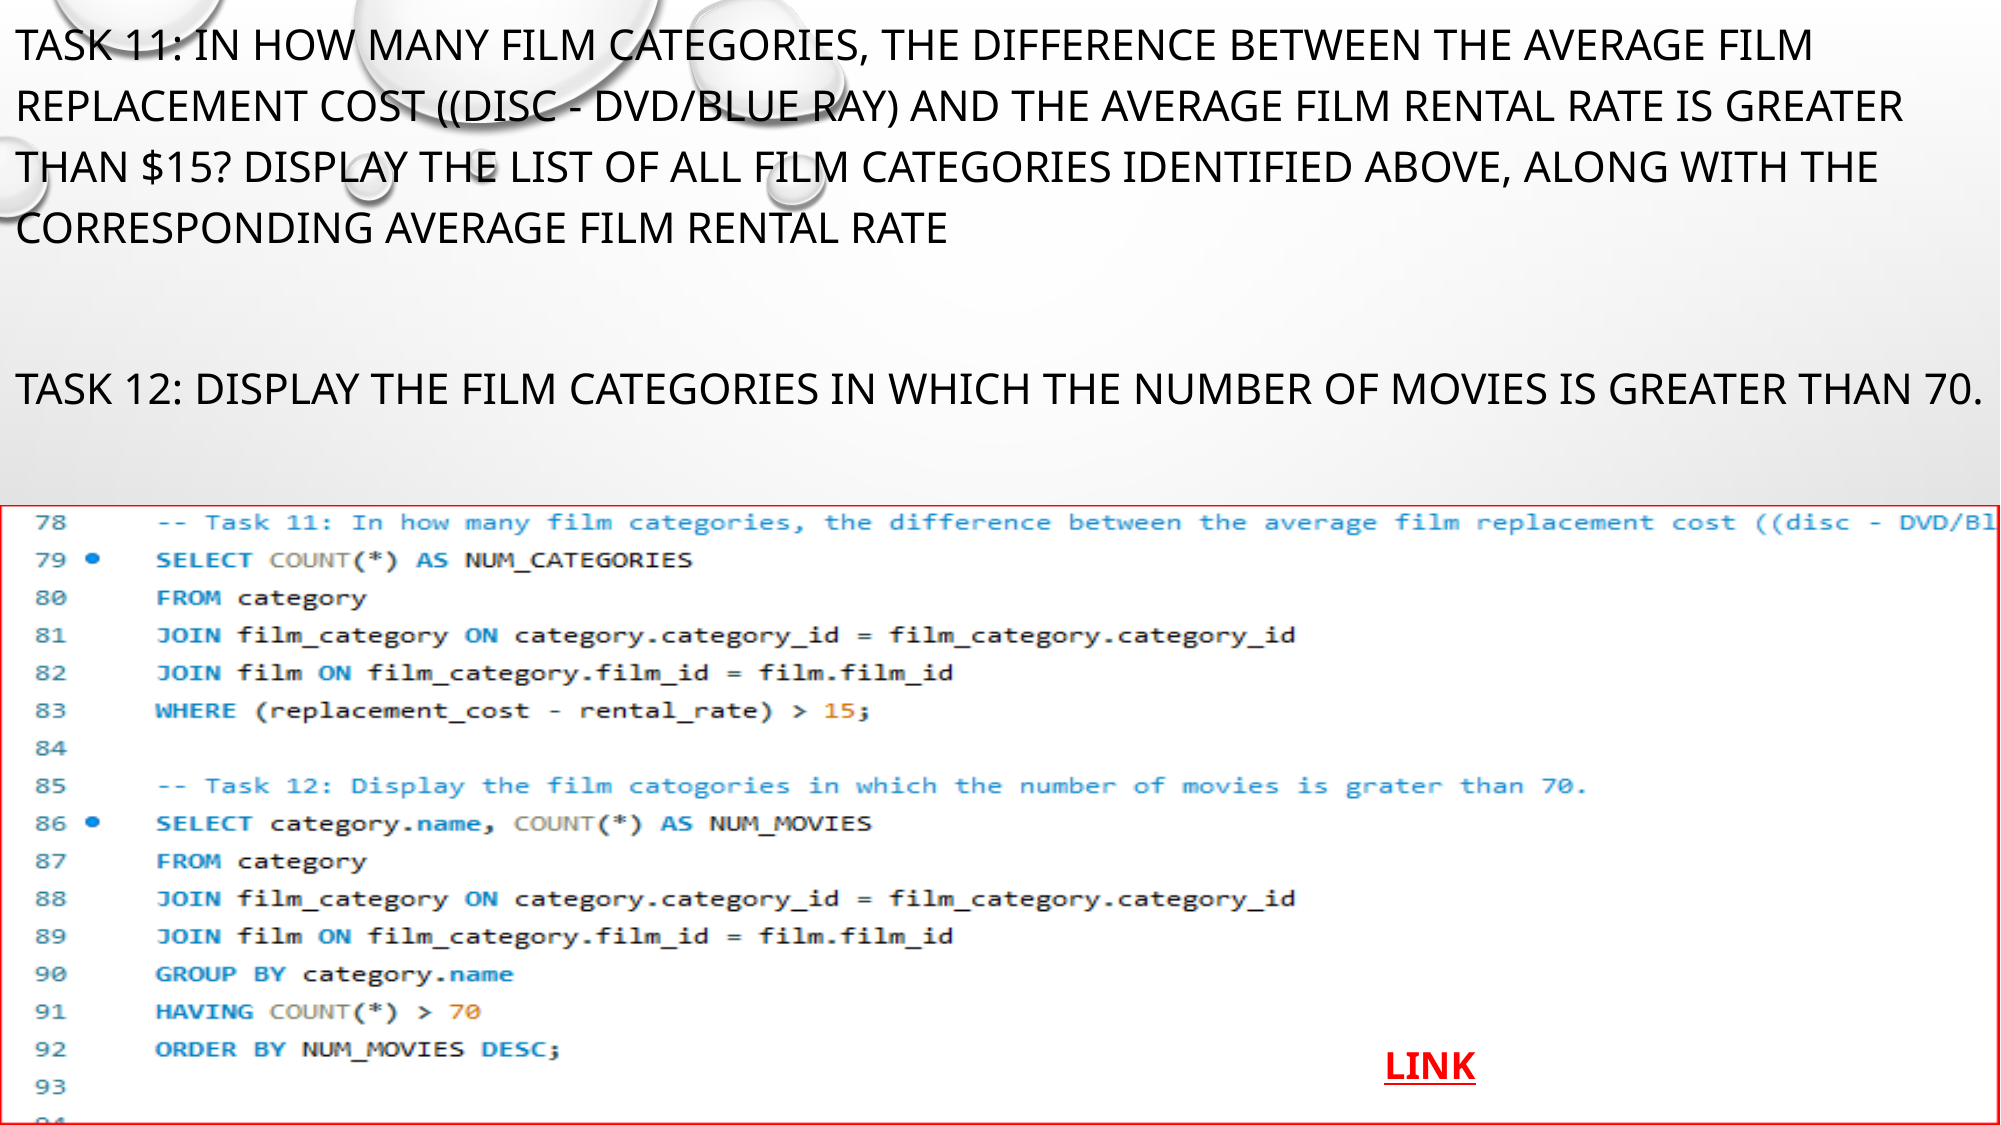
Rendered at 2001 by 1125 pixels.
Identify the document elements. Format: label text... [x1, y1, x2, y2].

subtitle Task 11: In how many film categories, the difference between the average film replacement cost ((disc - DVD/Blue Ray) and the average film rental rate is greater than $15? Display the list of all film categories identified above, along with the corresponding average film rental rate Task 12: Display the film categories in which the number of movies is greater than 70. [0, 0, 2000, 479]
picture [0, 479, 2000, 1125]
